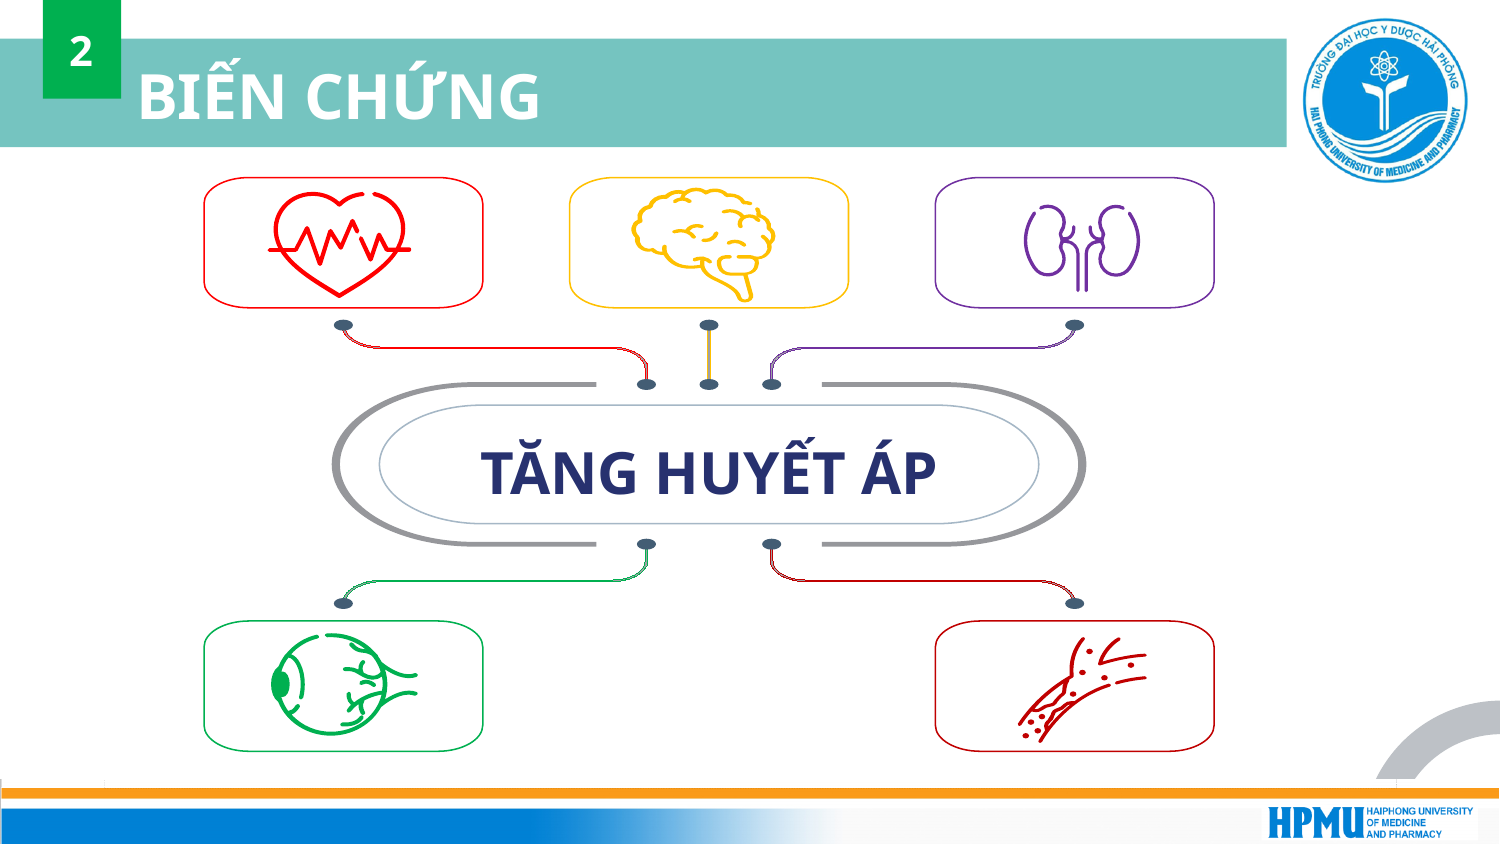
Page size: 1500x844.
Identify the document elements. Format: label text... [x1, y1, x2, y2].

text_box 2 [41, 0, 123, 101]
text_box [203, 177, 1215, 752]
picture [0, 779, 1499, 844]
title BIẾN CHỨNG [121, 41, 1366, 136]
picture [1303, 14, 1471, 189]
